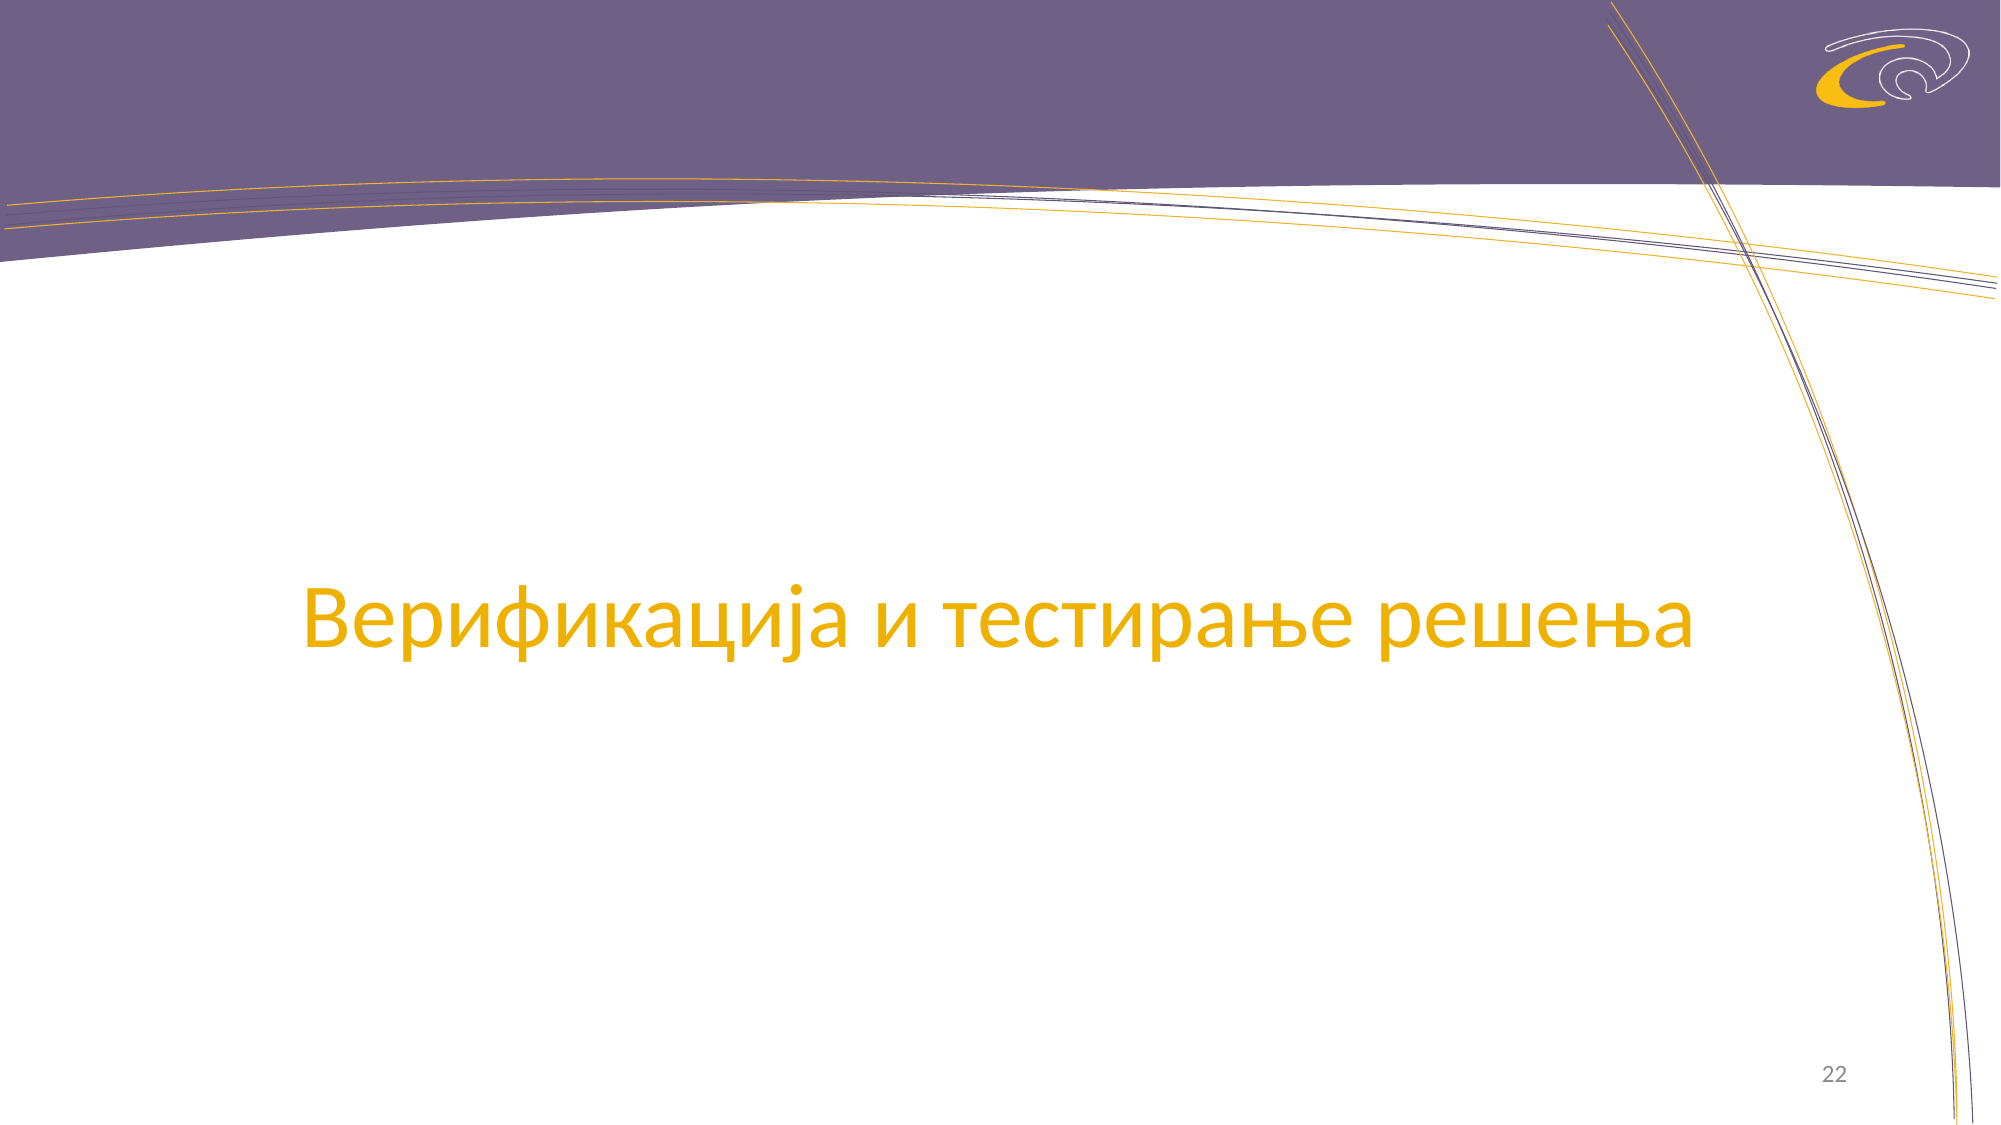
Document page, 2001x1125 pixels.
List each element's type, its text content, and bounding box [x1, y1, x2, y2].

slide_number 22 [1412, 1042, 1863, 1103]
picture [1803, 9, 1981, 111]
title Верификација и тестирање решења [137, 530, 1863, 705]
